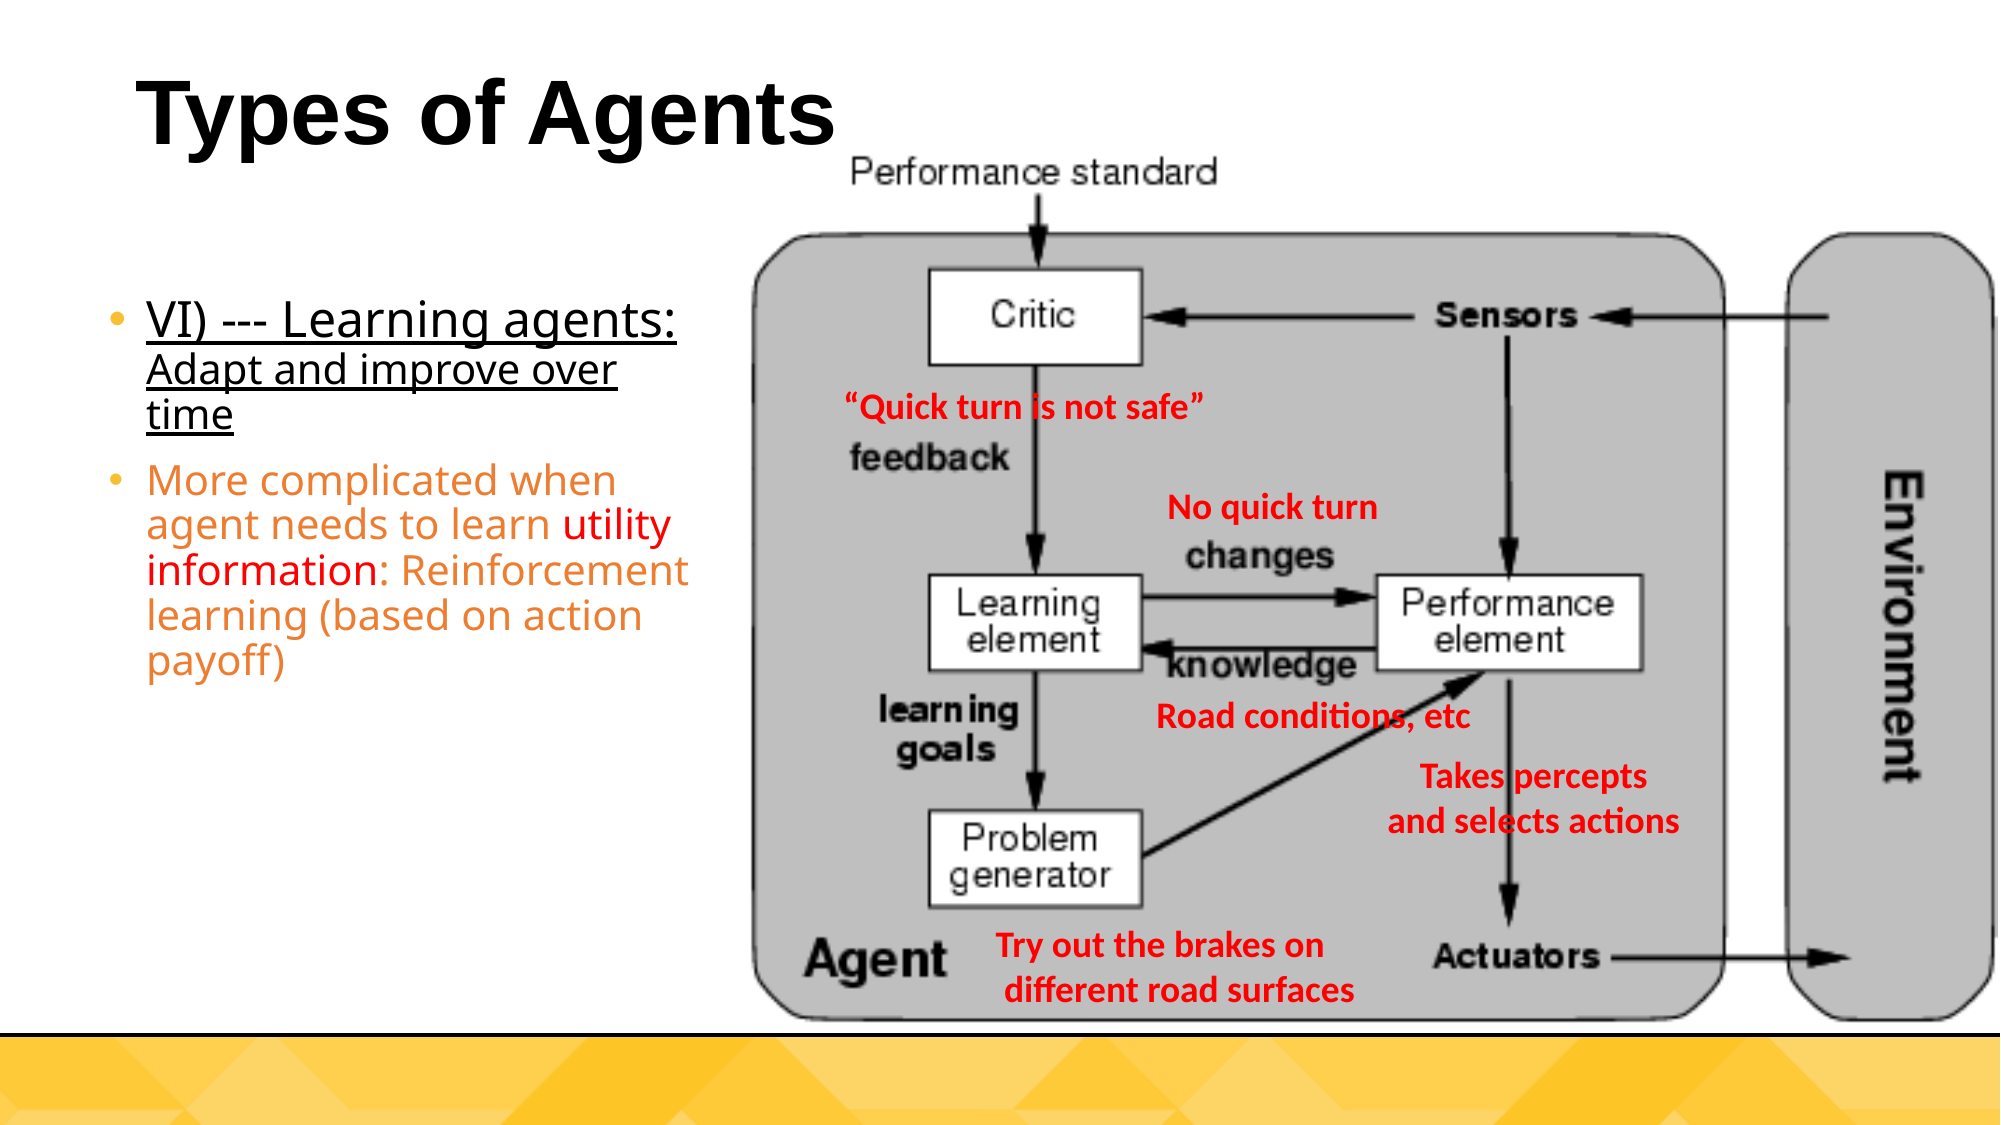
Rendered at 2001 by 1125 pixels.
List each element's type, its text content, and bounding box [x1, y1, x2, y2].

picture [747, 149, 1998, 1028]
list VI) --- Learning agents: Adapt and improve over time More complicated when agent needs to learn utility information: Reinforcement learning (based on action payoff) [93, 286, 718, 850]
title Types of Agents [120, 58, 1846, 194]
